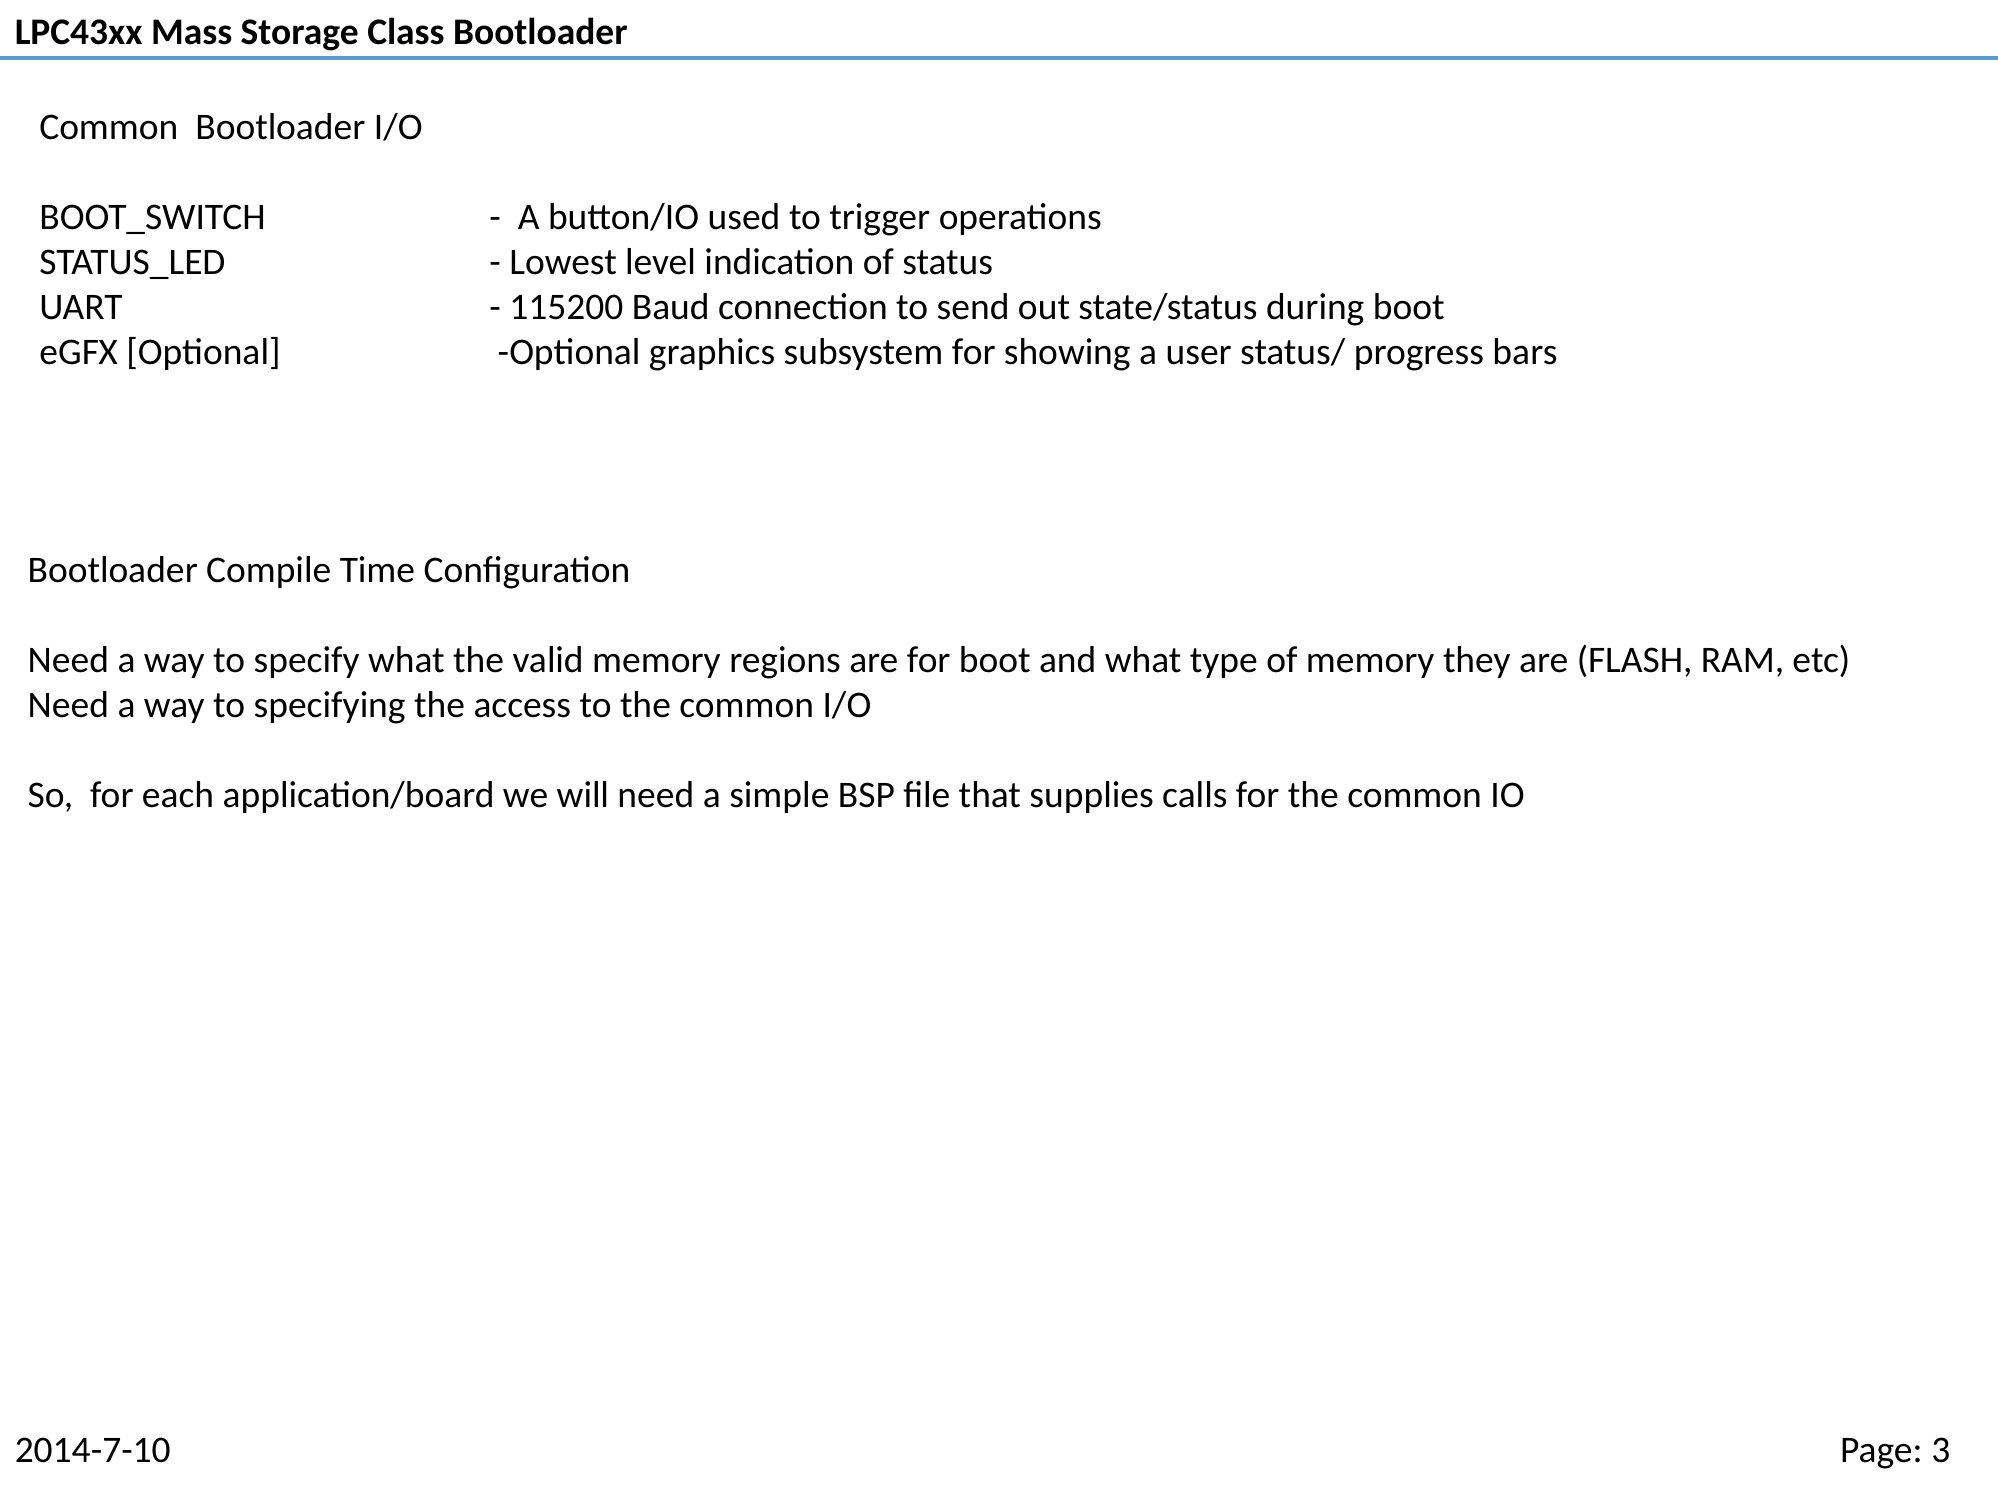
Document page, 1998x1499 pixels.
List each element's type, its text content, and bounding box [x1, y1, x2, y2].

text_box Bootloader Compile Time Configuration Need a way to specify what the valid memory regions are for boot and what type of memory they are (FLASH, RAM, etc) Need a way to specifying the access to the common I/O So, for each application/board we will need a simple BSP file that supplies calls for the common IO [12, 537, 1973, 823]
text_box Common Bootloader I/O BOOT_SWITCH - A button/IO used to trigger operations STATUS_LED - Lowest level indication of status UART - 115200 Baud connection to send out state/status during boot eGFX [Optional] -Optional graphics subsystem for showing a user status/ progress bars [24, 94, 1985, 425]
